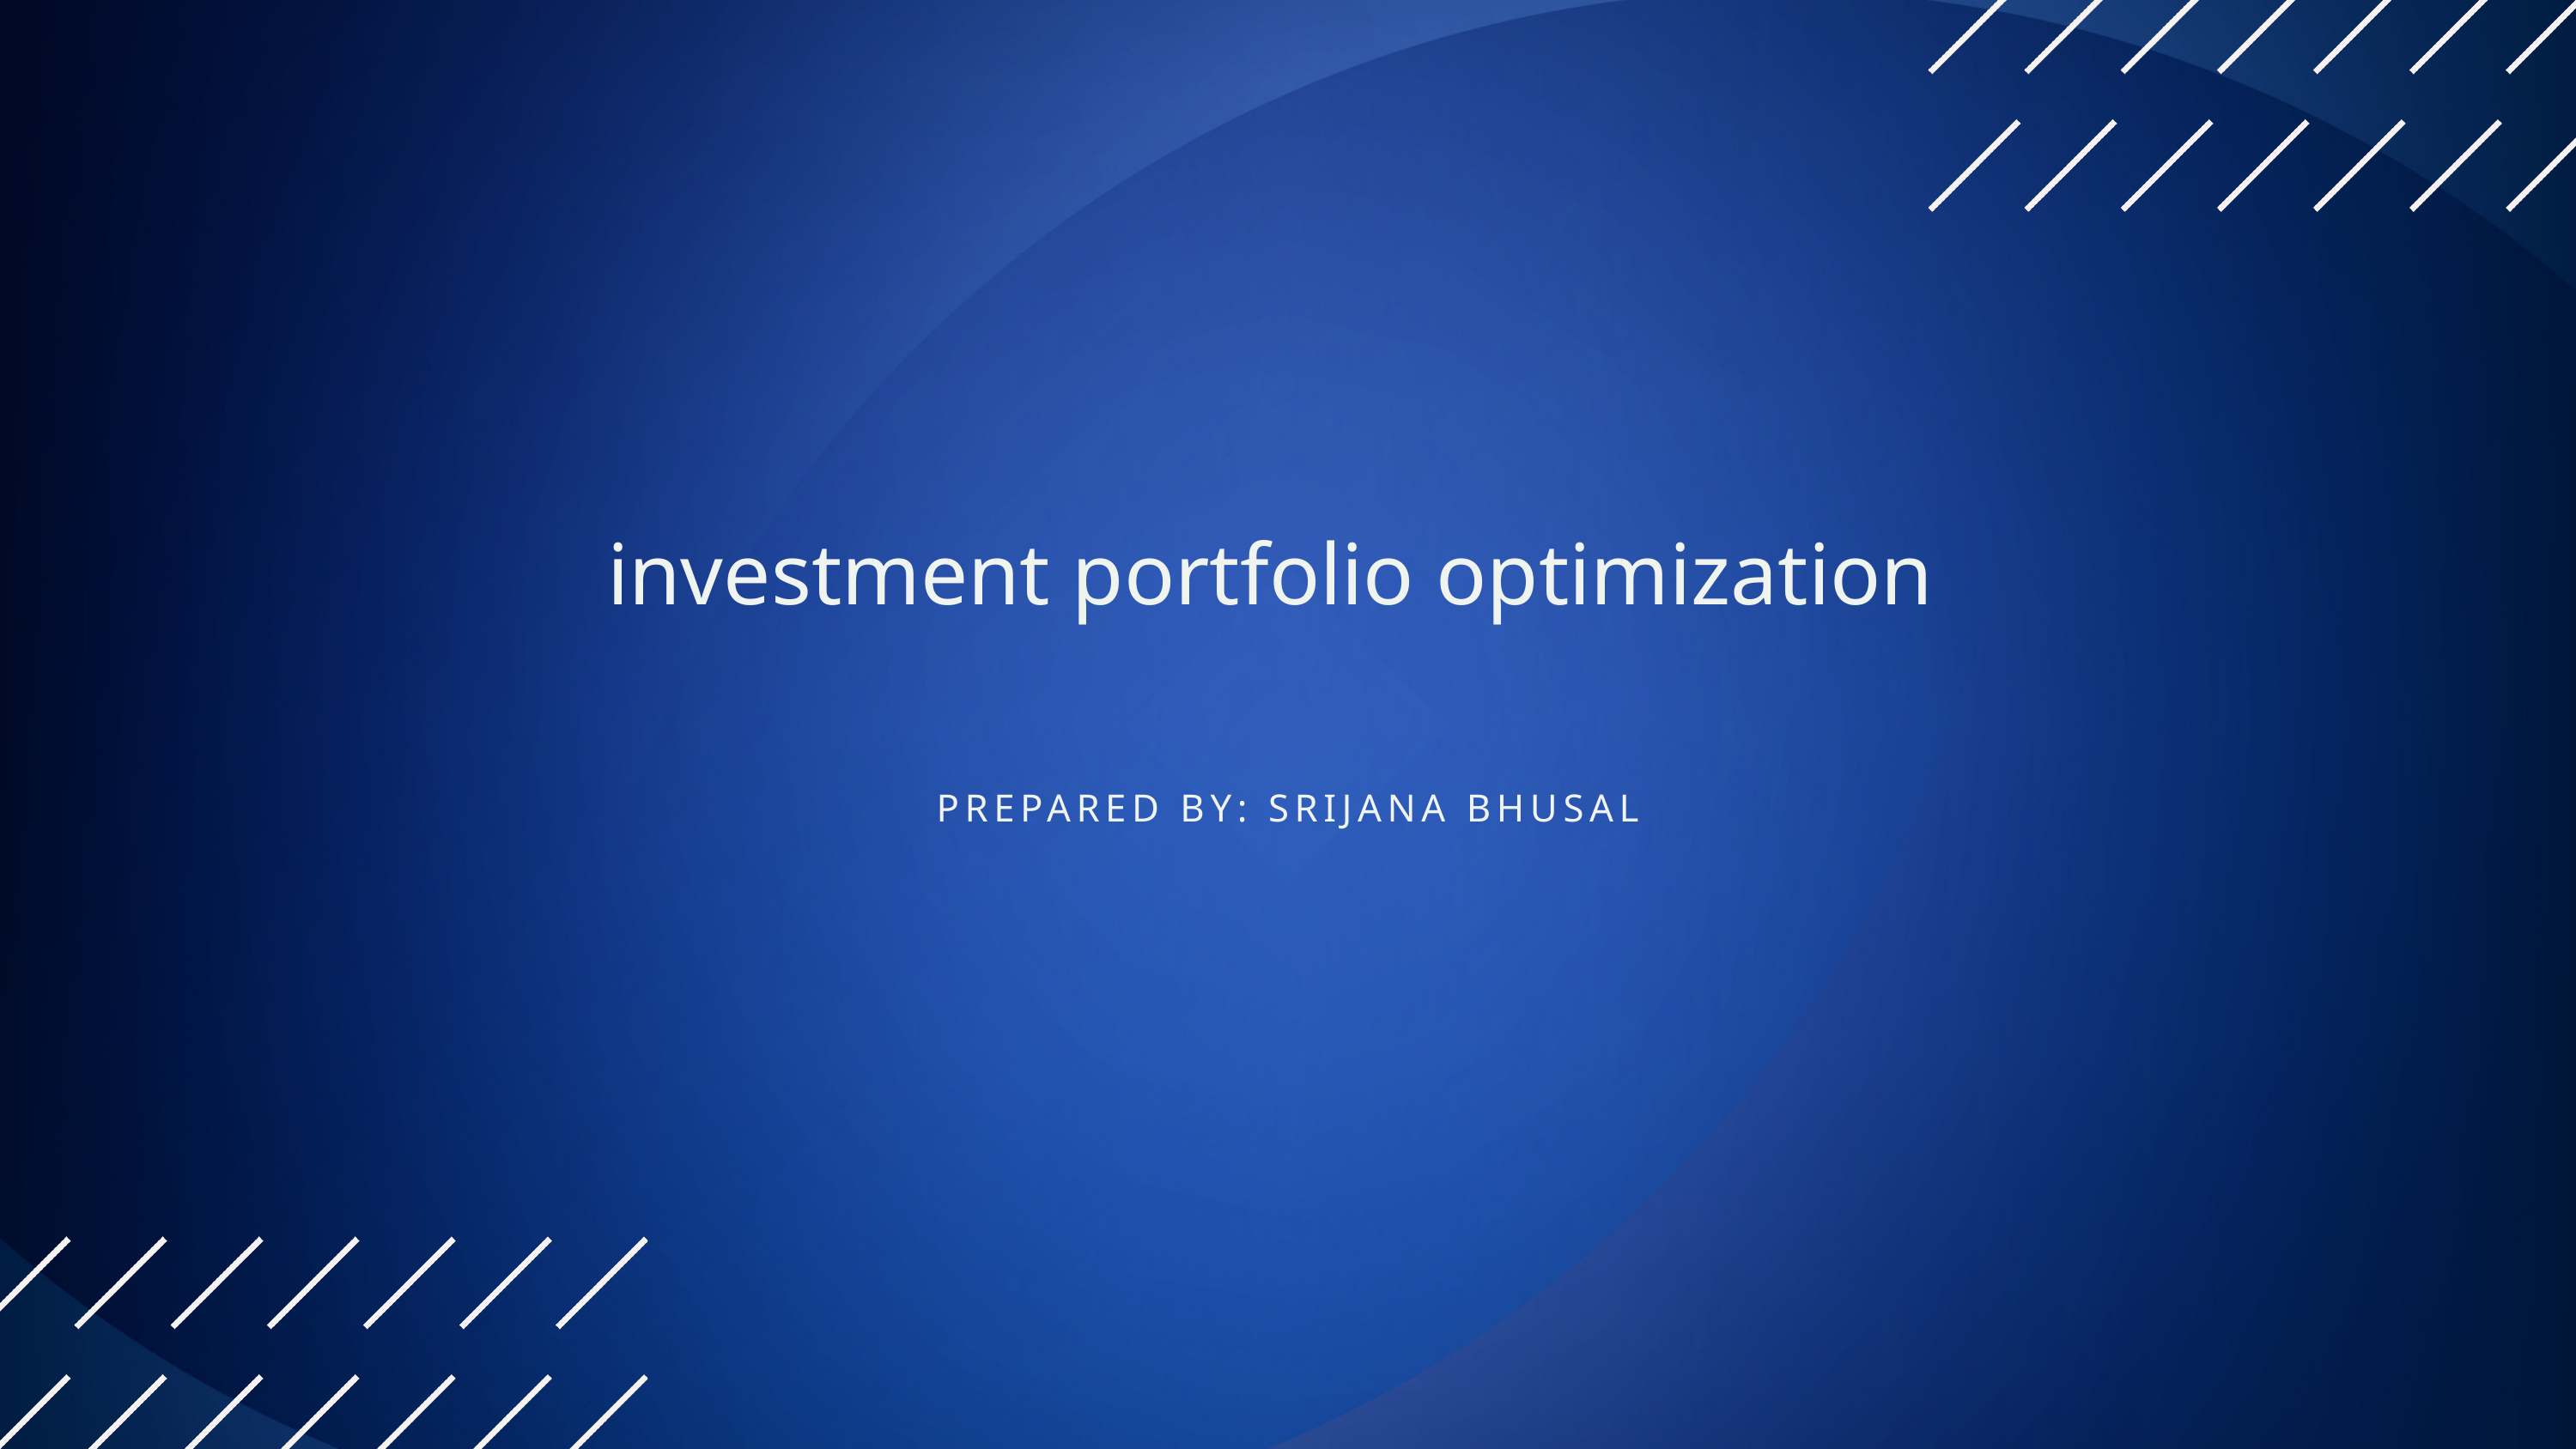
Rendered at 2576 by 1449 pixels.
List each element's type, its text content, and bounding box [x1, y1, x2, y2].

text_box [0, 1236, 648, 1449]
text_box [1928, 0, 2576, 212]
text_box [0, 0, 2576, 1449]
text_box PREPARED BY: SRIJANA BHUSAL [778, 777, 1798, 830]
text_box investment portfolio optimization [191, 516, 2349, 621]
